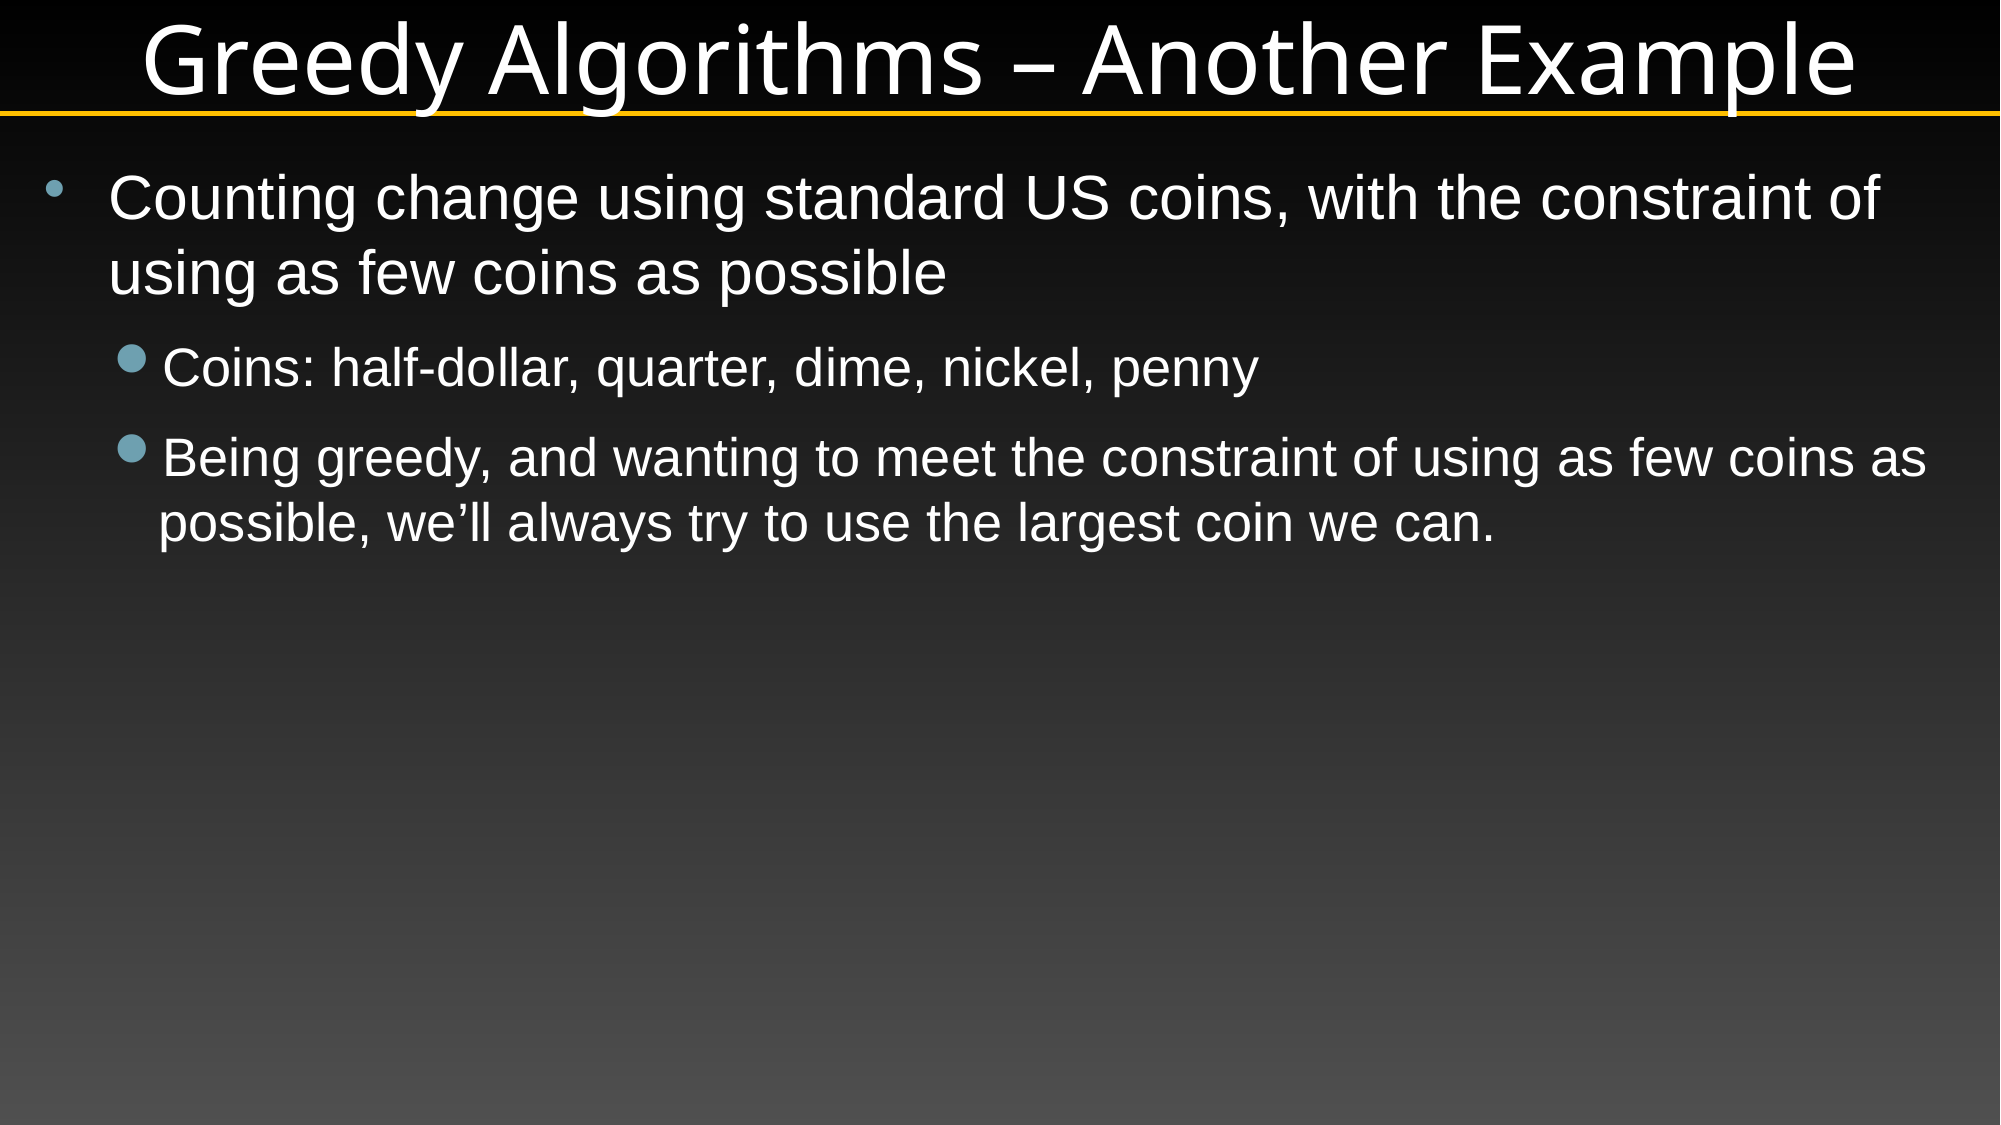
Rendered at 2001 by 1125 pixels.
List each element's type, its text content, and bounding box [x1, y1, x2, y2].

list Counting change using standard US coins, with the constraint of using as few coins as possible Coins: half-dollar, quarter, dime, nickel, penny Being greedy, and wanting to meet the constraint of using as few coins as possible, we’ll always try to use the largest coin we can. [24, 149, 1976, 1088]
title Greedy Algorithms – Another Example [0, 0, 2000, 113]
